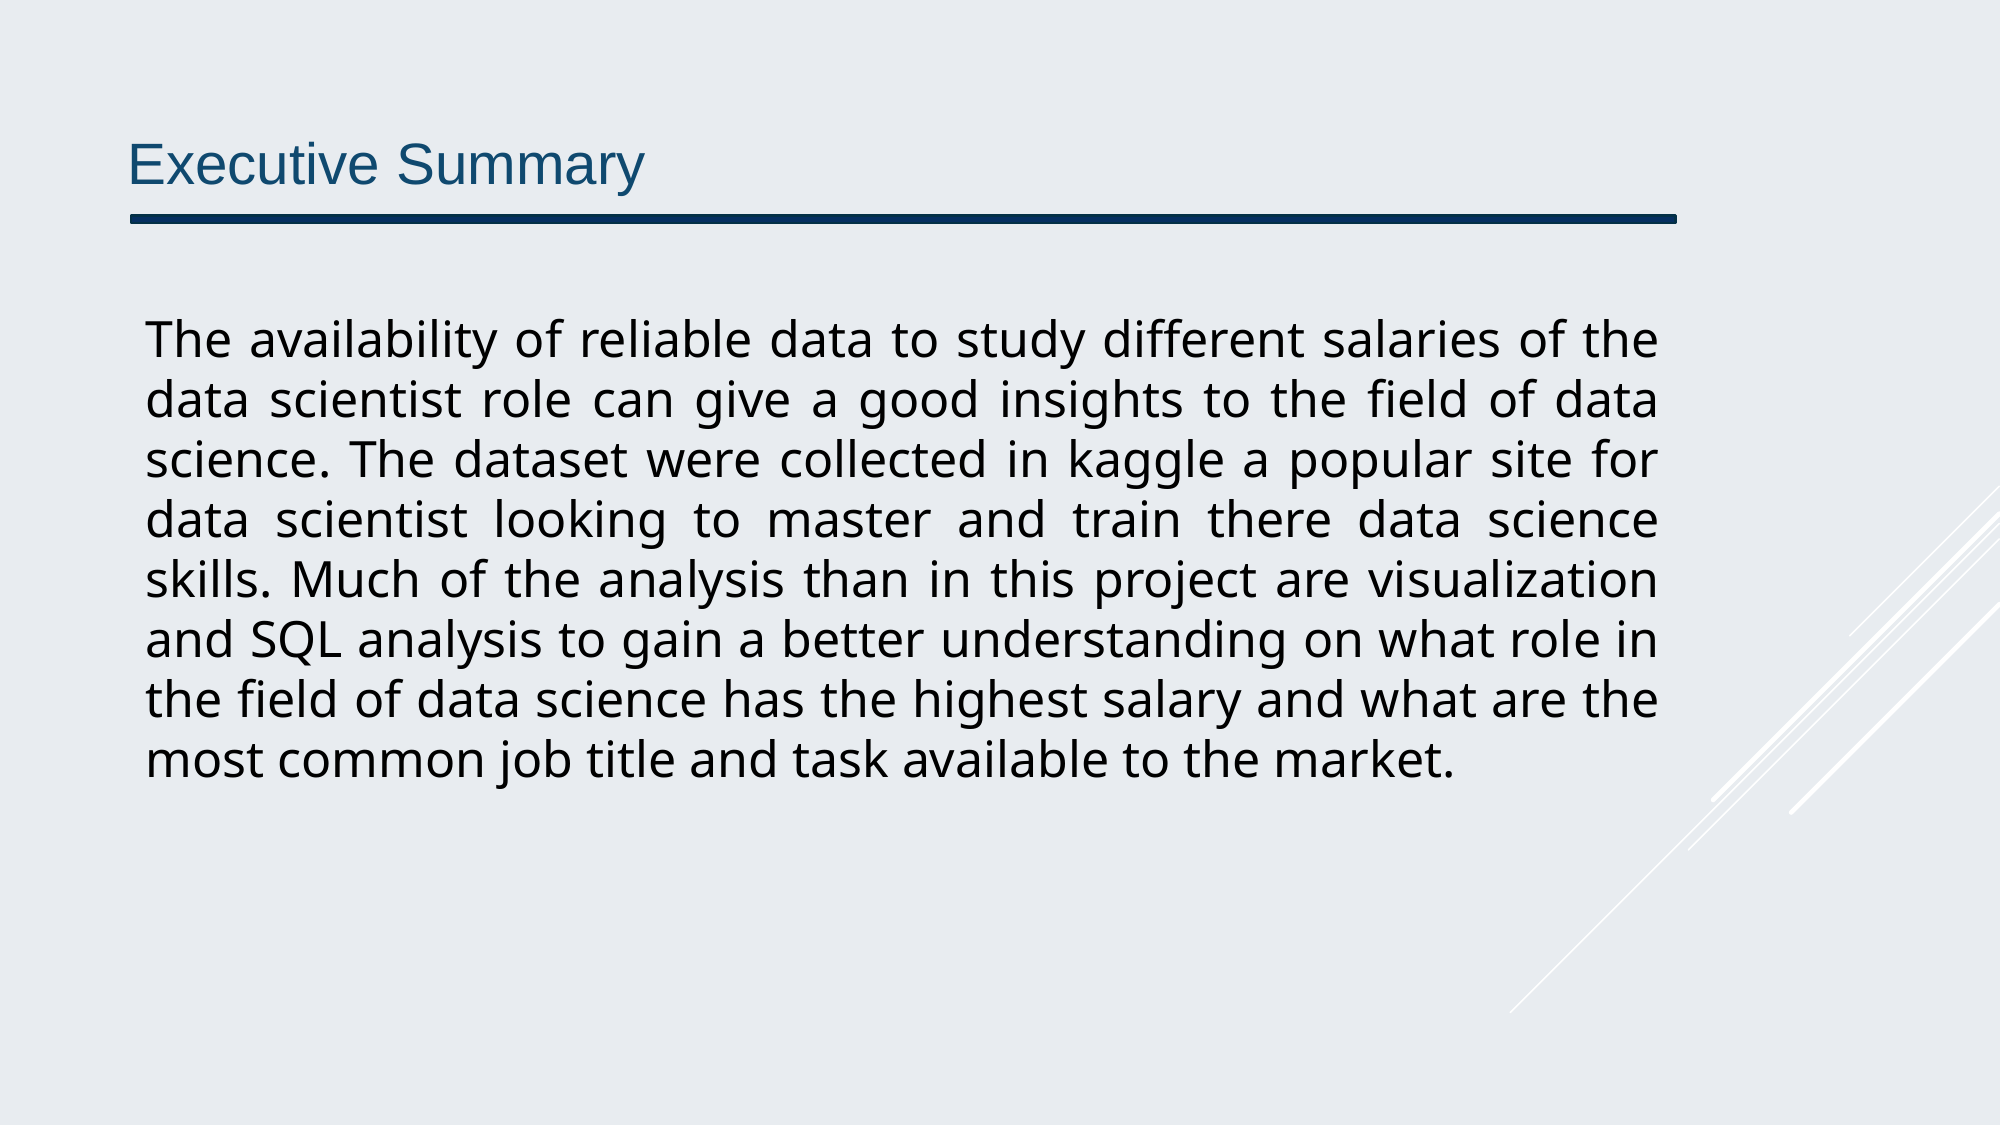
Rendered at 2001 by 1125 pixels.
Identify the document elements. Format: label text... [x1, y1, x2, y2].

text_box [130, 214, 1677, 224]
list Executive Summary [112, 107, 1513, 216]
text_box The availability of reliable data to study different salaries of the data scientist role can give a good insights to the field of data science. The dataset were collected in kaggle a popular site for data scientist looking to master and train there data science skills. Much of the analysis than in this project are visualization and SQL analysis to gain a better understanding on what role in the field of data science has the highest salary and what are the most common job title and task available to the market. [130, 299, 1676, 795]
